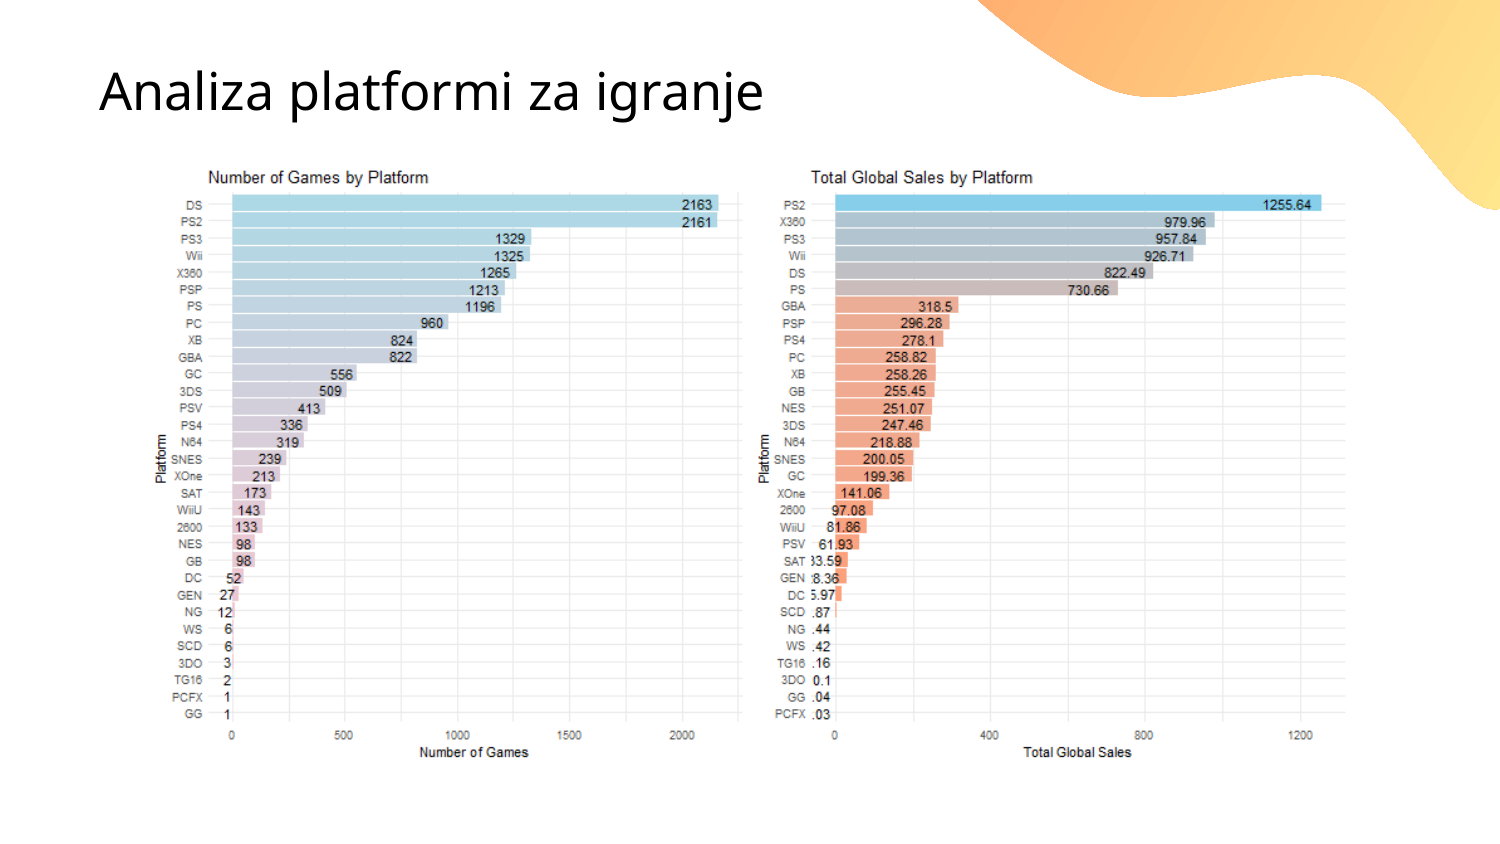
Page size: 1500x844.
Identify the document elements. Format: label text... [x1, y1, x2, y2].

text_box [974, 0, 1500, 212]
picture [146, 162, 1353, 766]
title Analiza platformi za igranje [84, 47, 1405, 132]
